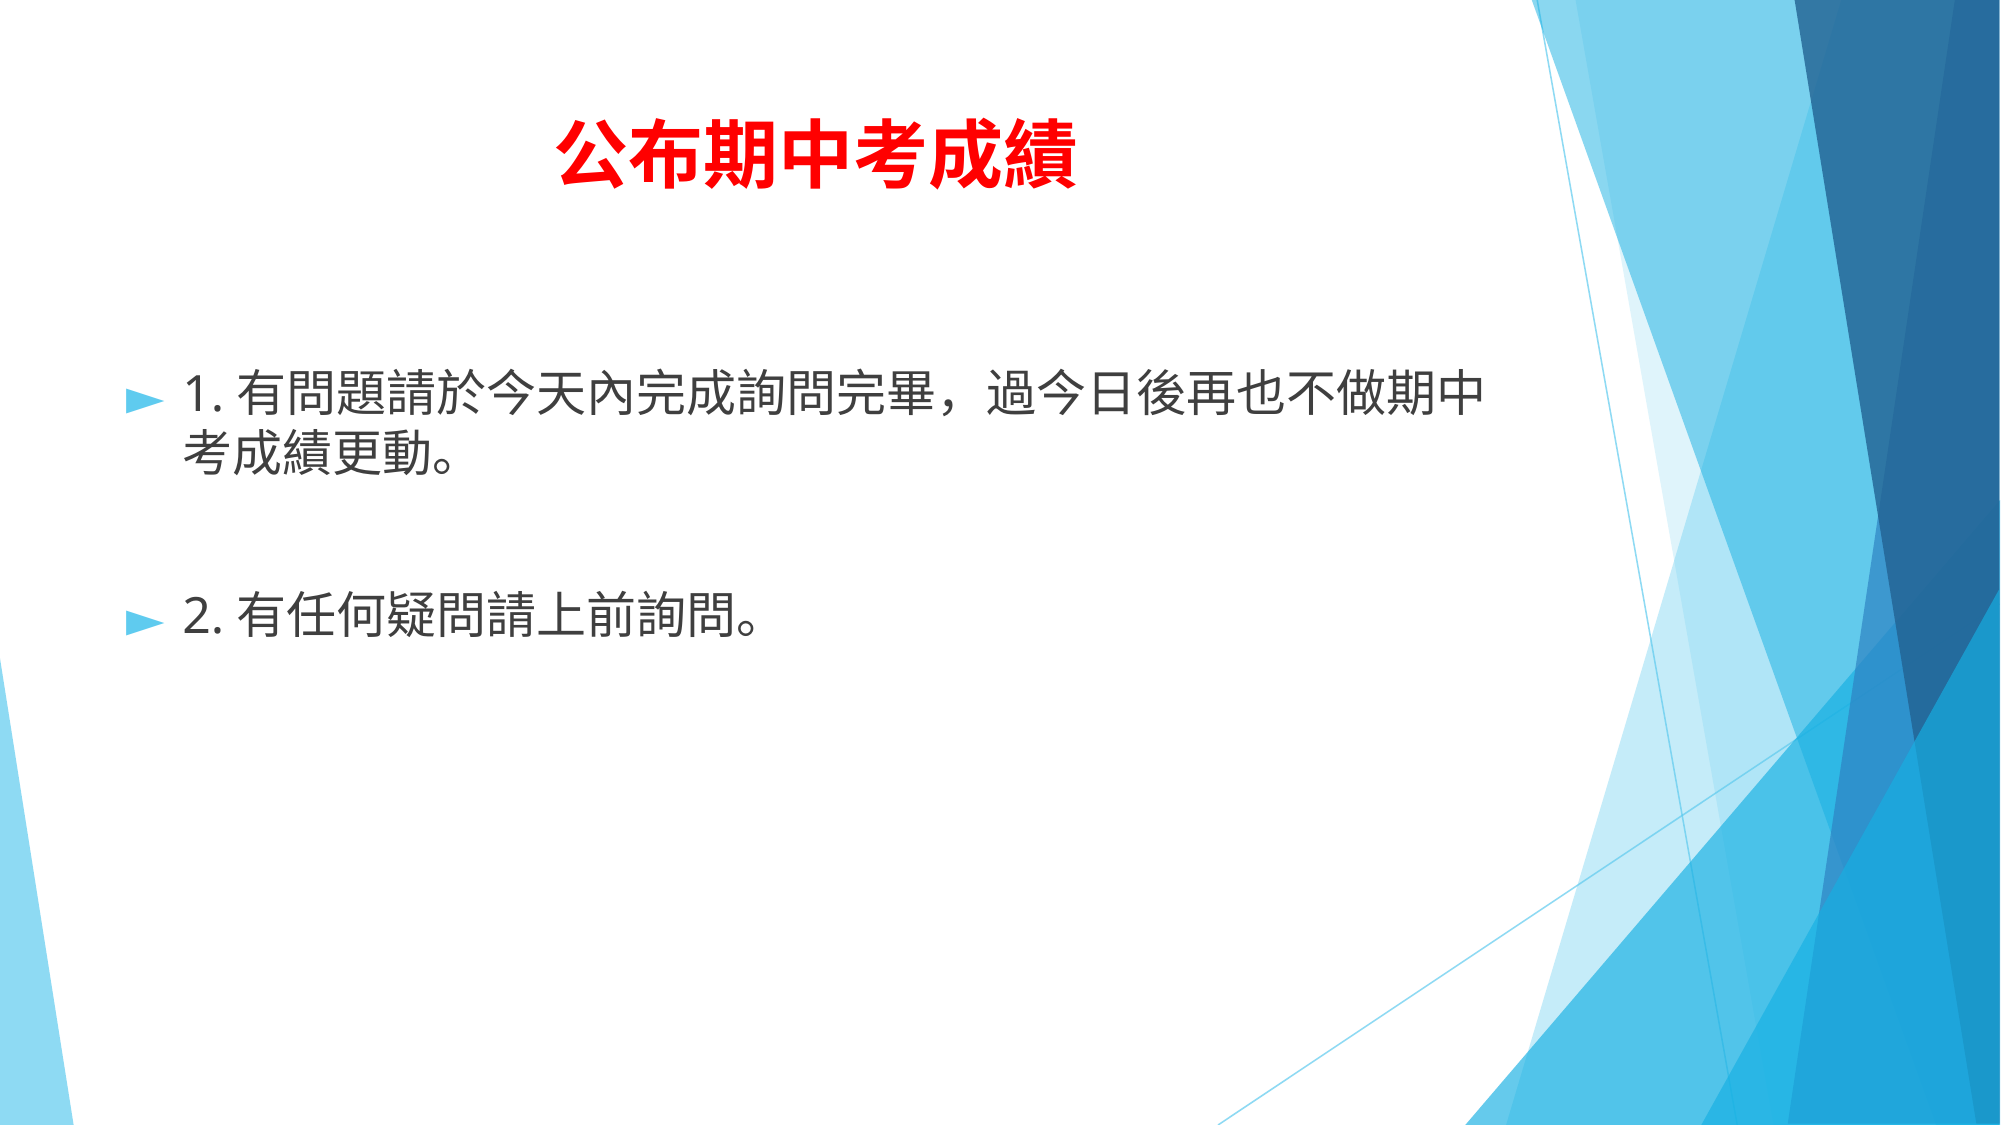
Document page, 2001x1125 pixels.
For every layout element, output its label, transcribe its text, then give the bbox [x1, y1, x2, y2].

title 公布期中考成績 [111, 99, 1522, 317]
list 1.有問題請於今天內完成詢問完畢，過今日後再也不做期中考成績更動。 2.有任何疑問請上前詢問。 [111, 354, 1522, 992]
